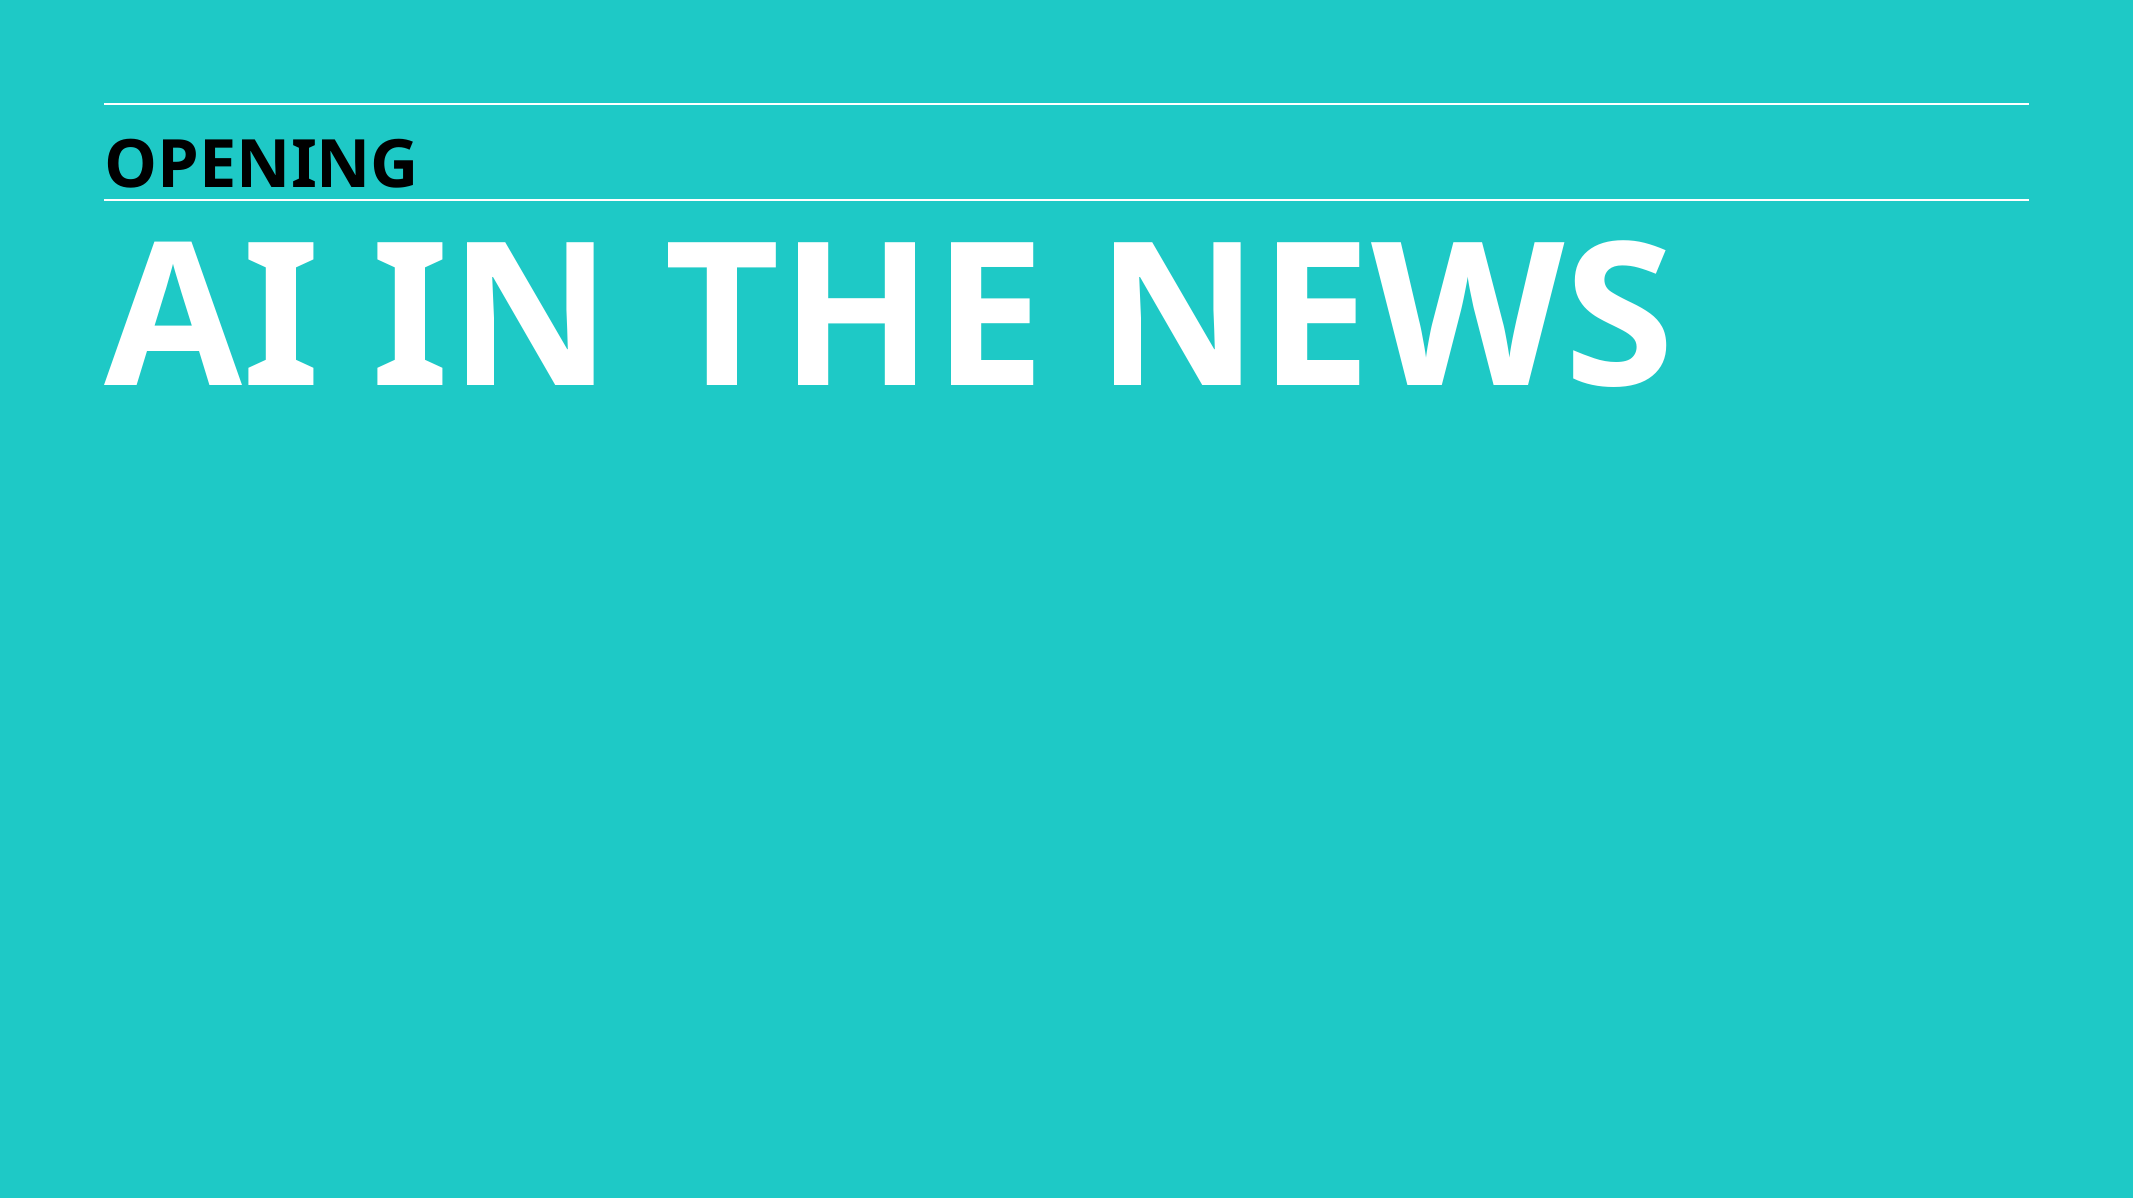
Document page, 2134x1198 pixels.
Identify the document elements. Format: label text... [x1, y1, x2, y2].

text_box OPENING [104, 120, 1771, 192]
text_box AI IN THE NEWS [104, 241, 2030, 703]
